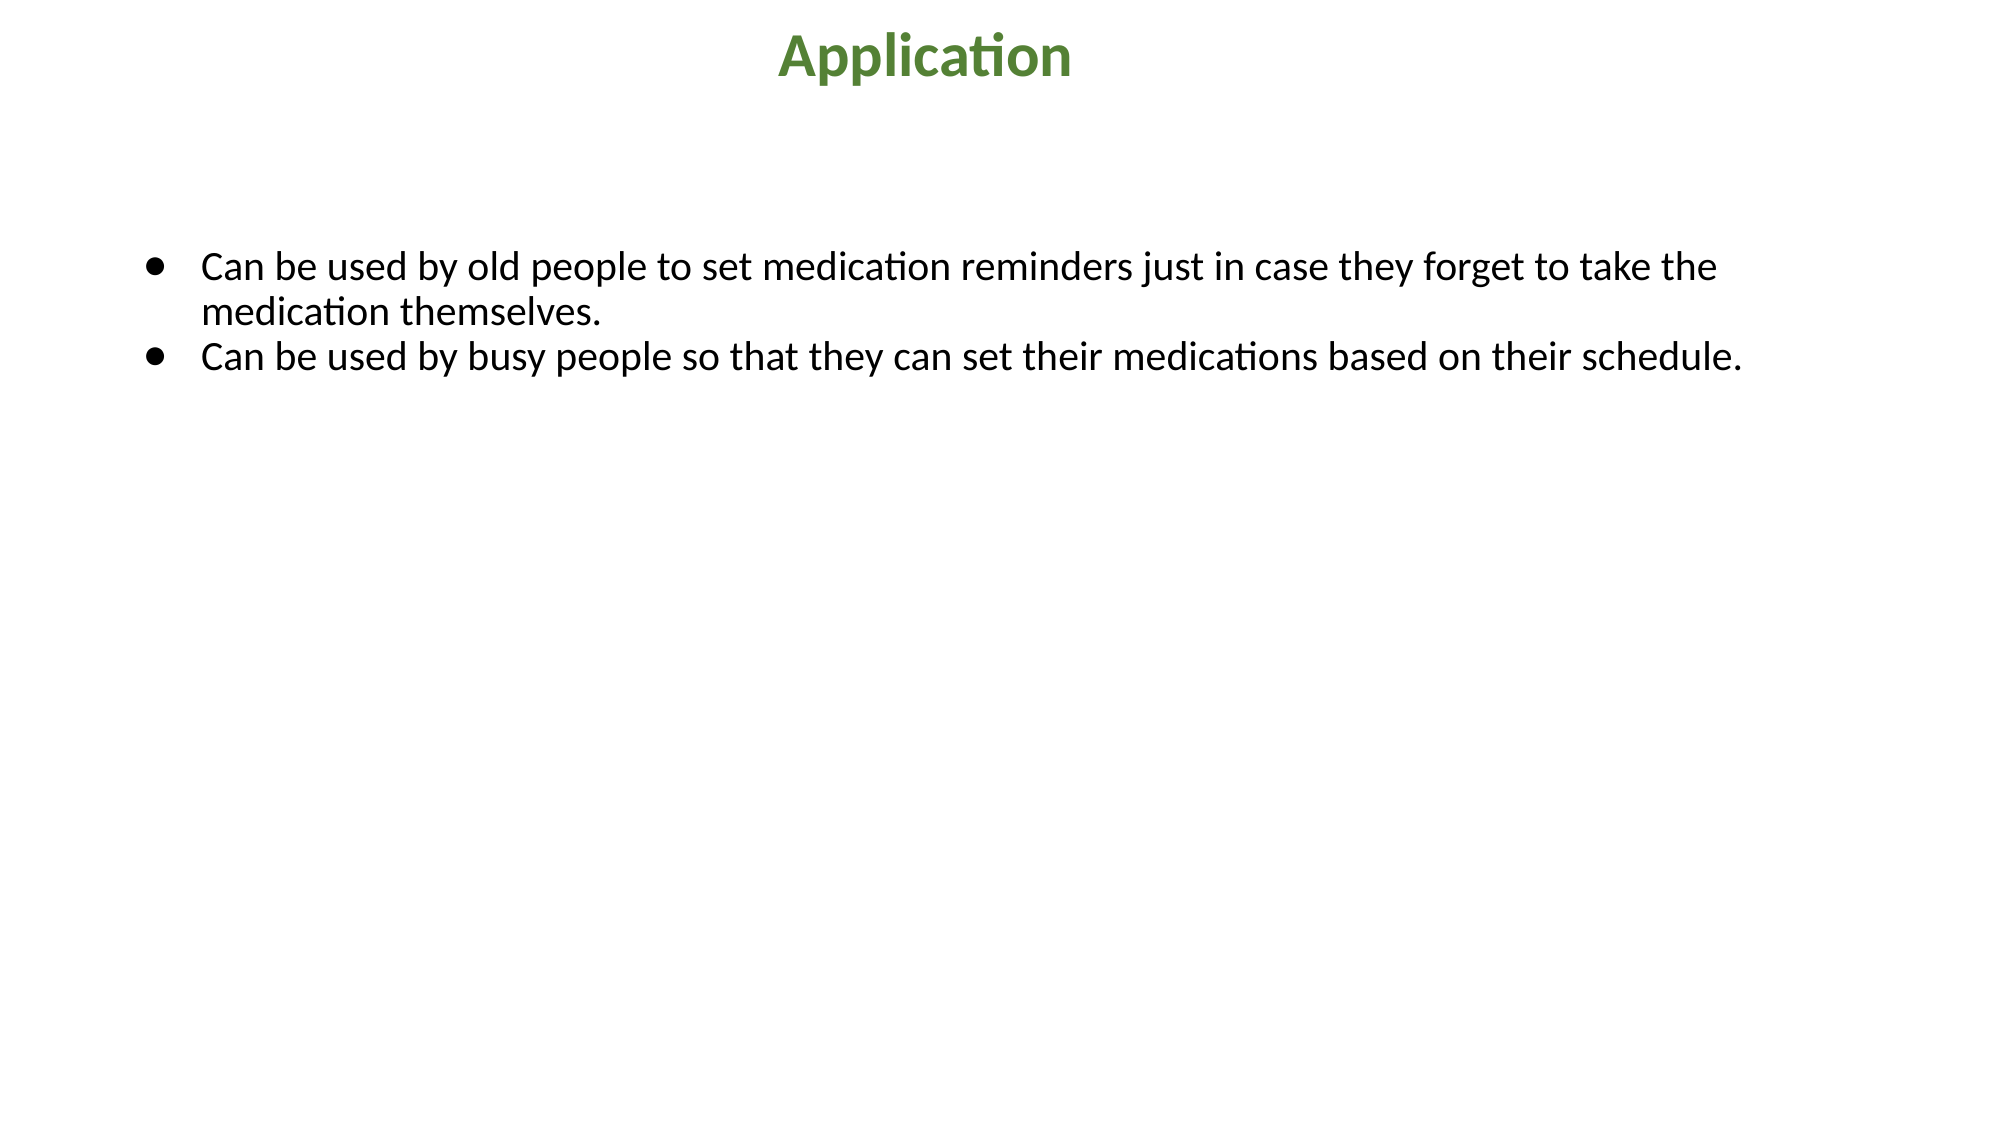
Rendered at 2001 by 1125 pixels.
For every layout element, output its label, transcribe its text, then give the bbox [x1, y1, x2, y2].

list Can be used by old people to set medication reminders just in case they forget to take the medication themselves. Can be used by busy people so that they can set their medications based on their schedule. [111, 236, 1863, 563]
title Application [0, 0, 1863, 112]
